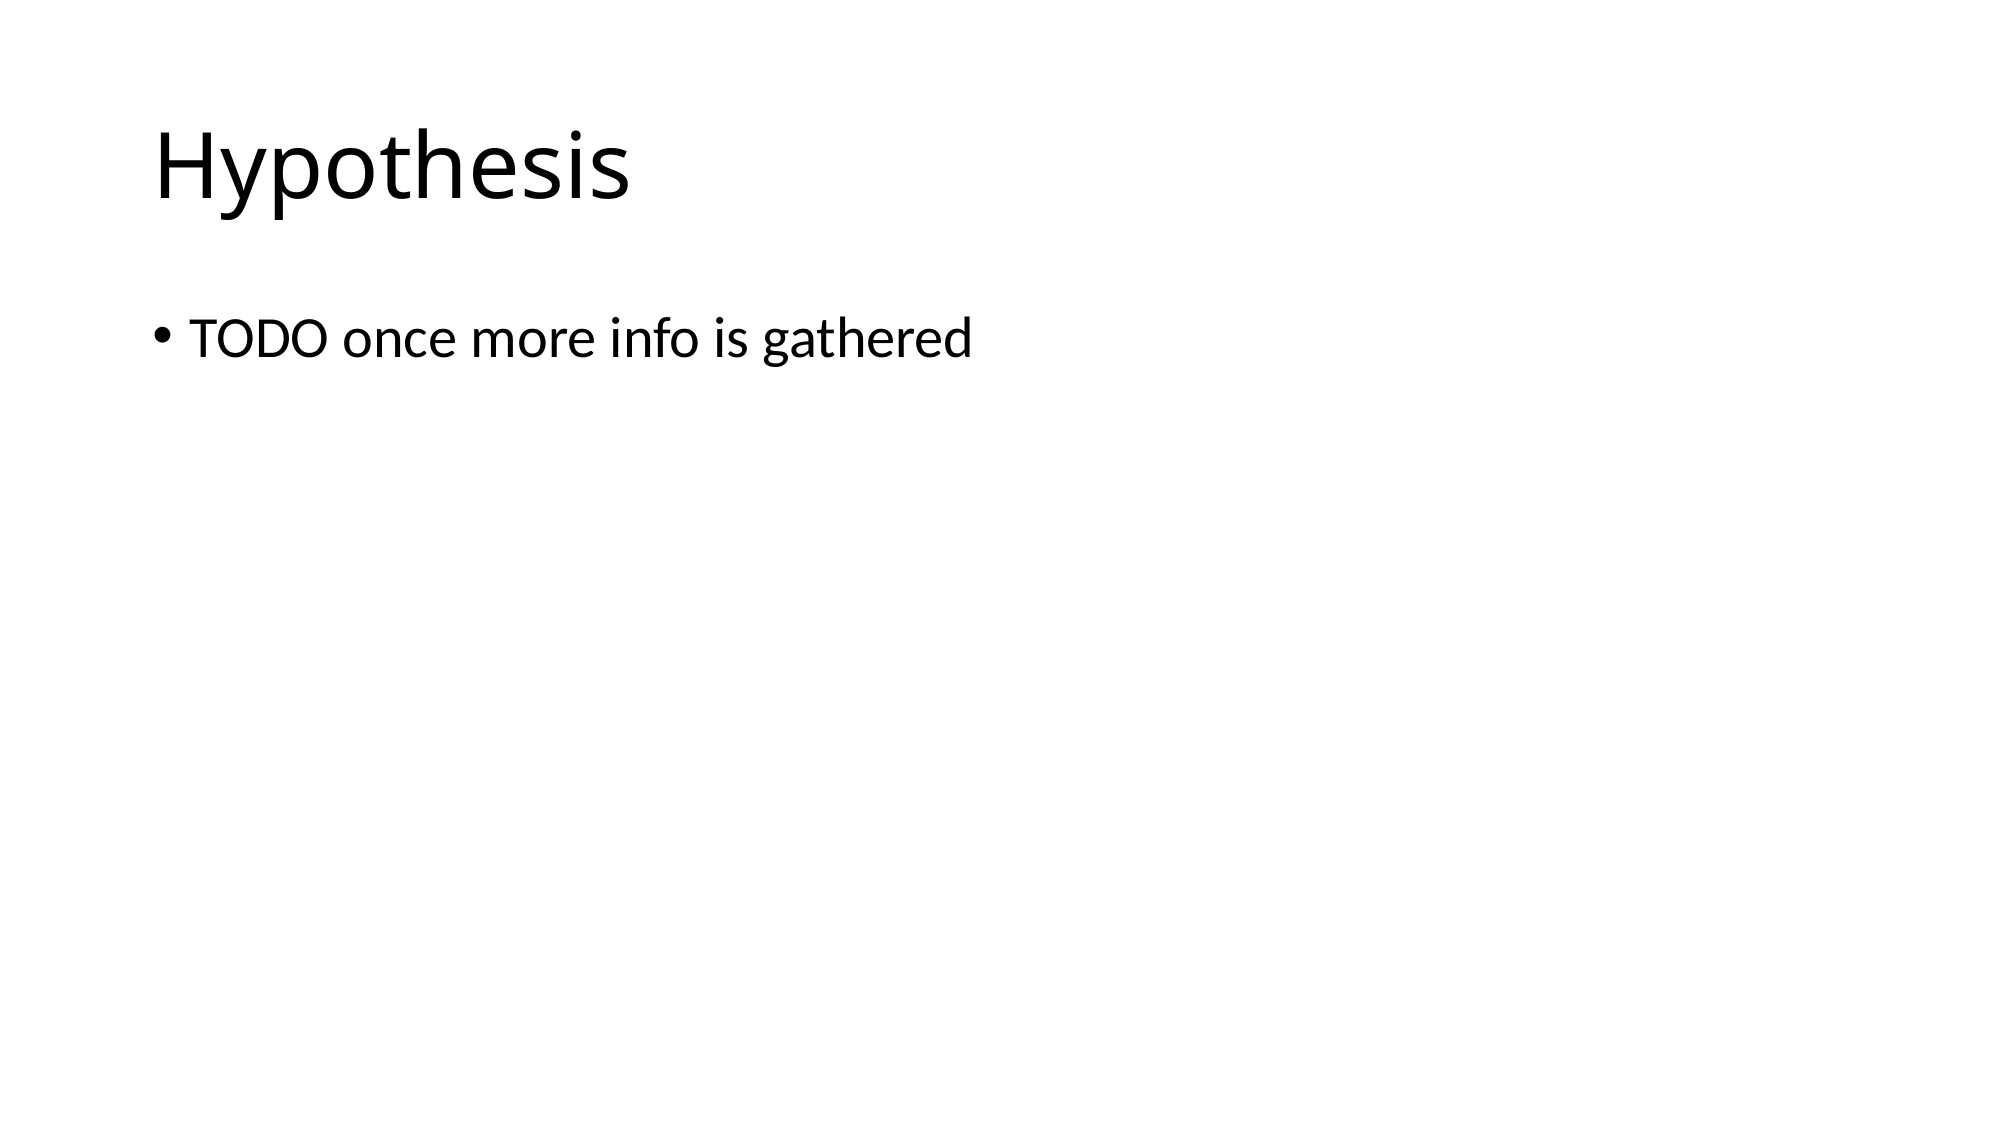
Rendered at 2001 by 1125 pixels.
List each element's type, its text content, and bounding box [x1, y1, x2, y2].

list TODO once more info is gathered [137, 299, 1863, 1014]
title Hypothesis [137, 59, 1863, 278]
